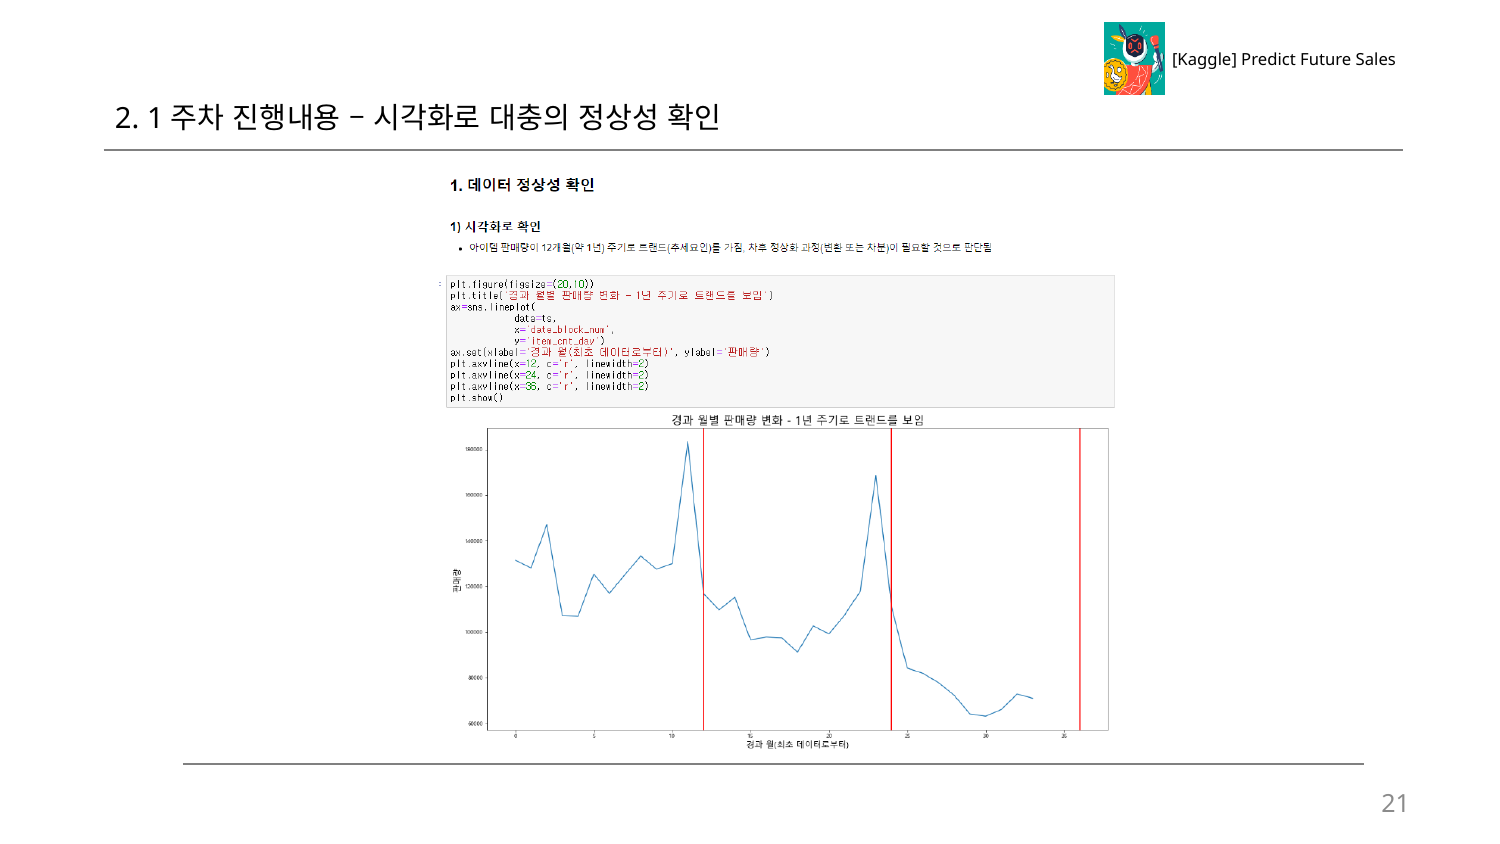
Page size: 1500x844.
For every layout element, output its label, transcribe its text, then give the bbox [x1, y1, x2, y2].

text_box 2. 1주차 진행내용 – 시각화로 대충의 정상성 확인 [100, 91, 1400, 142]
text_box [1104, 22, 1483, 95]
slide_number 21 [1074, 782, 1425, 827]
picture [434, 169, 1115, 753]
